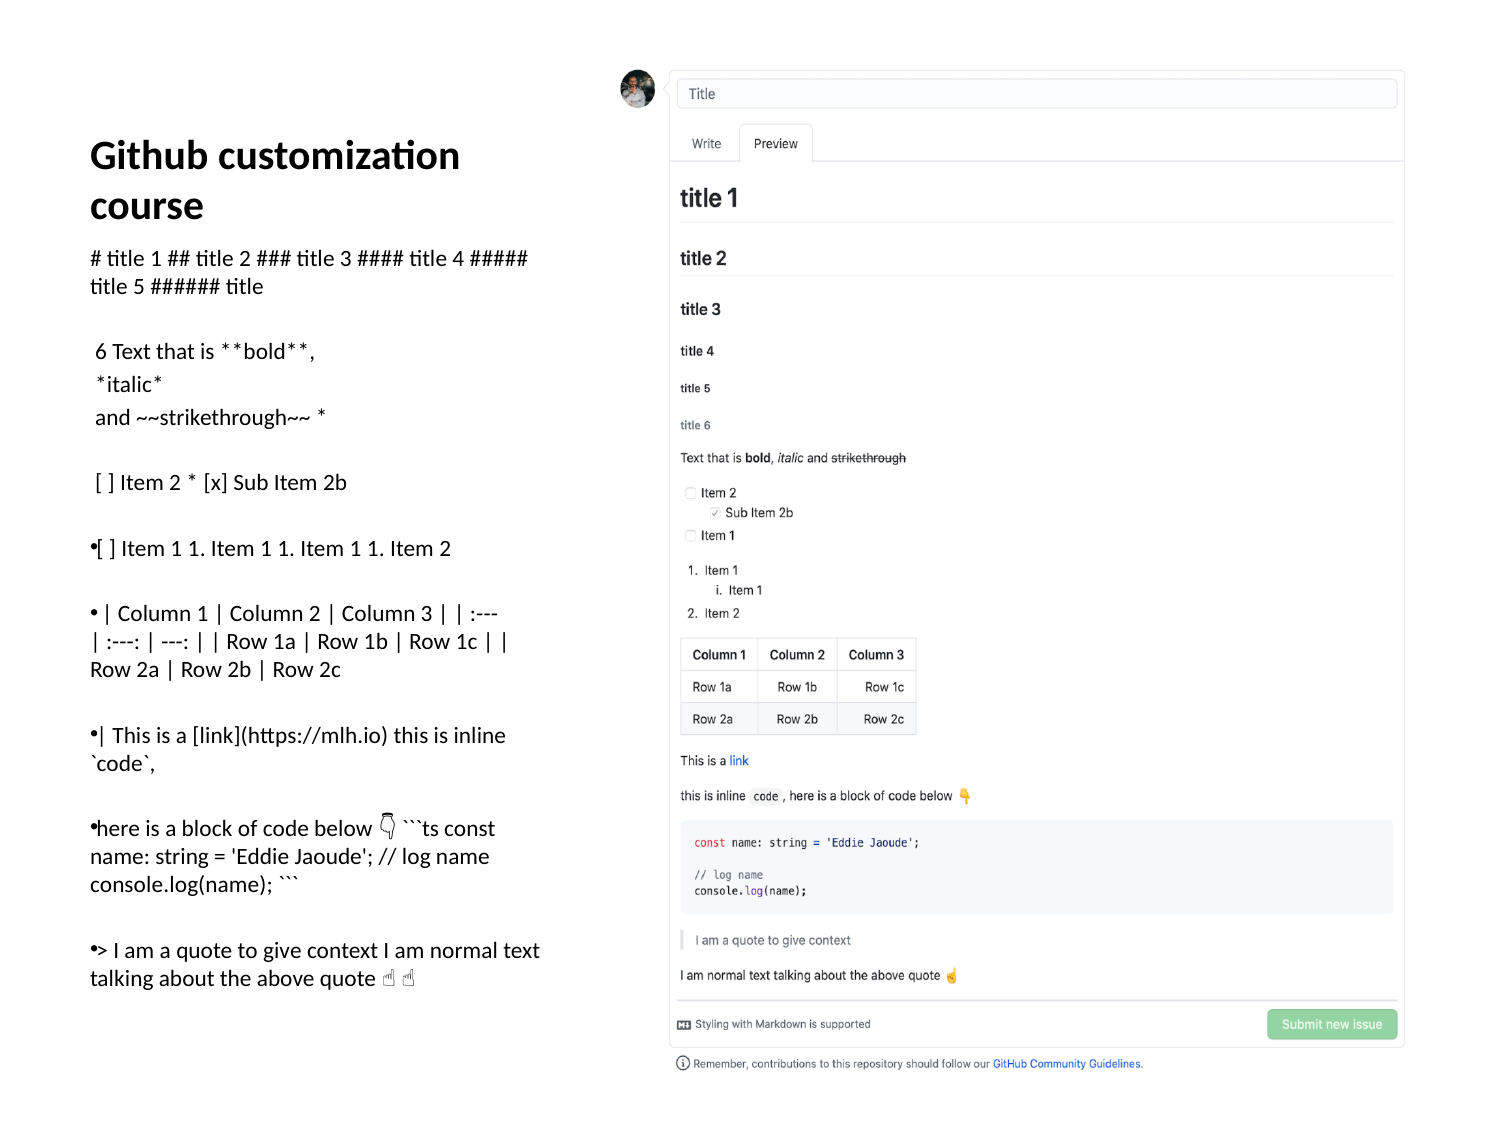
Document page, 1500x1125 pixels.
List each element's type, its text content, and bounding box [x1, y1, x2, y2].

list # title 1 ## title 2 ### title 3 #### title 4 ##### title 5 ###### title 6 Text that is **bold**, *italic* and ~~strikethrough~~ * [ ] Item 2 * [x] Sub Item 2b [ ] Item 1 1. Item 1 1. Item 1 1. Item 2 | Column 1 | Column 2 | Column 3 | | :--- | :---: | ---: | | Row 1a | Row 1b | Row 1c | | Row 2a | Row 2b | Row 2c | This is a [link](https://mlh.io) this is inline `code`, here is a block of code below 👇 ```ts const name: string = 'Eddie Jaoude'; // log name console.log(name); ``` > I am a quote to give context I am normal text talking about the above quote ☝️ ☝️ [75, 235, 569, 1005]
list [587, 44, 1424, 1090]
title Github customization course [75, 44, 569, 235]
